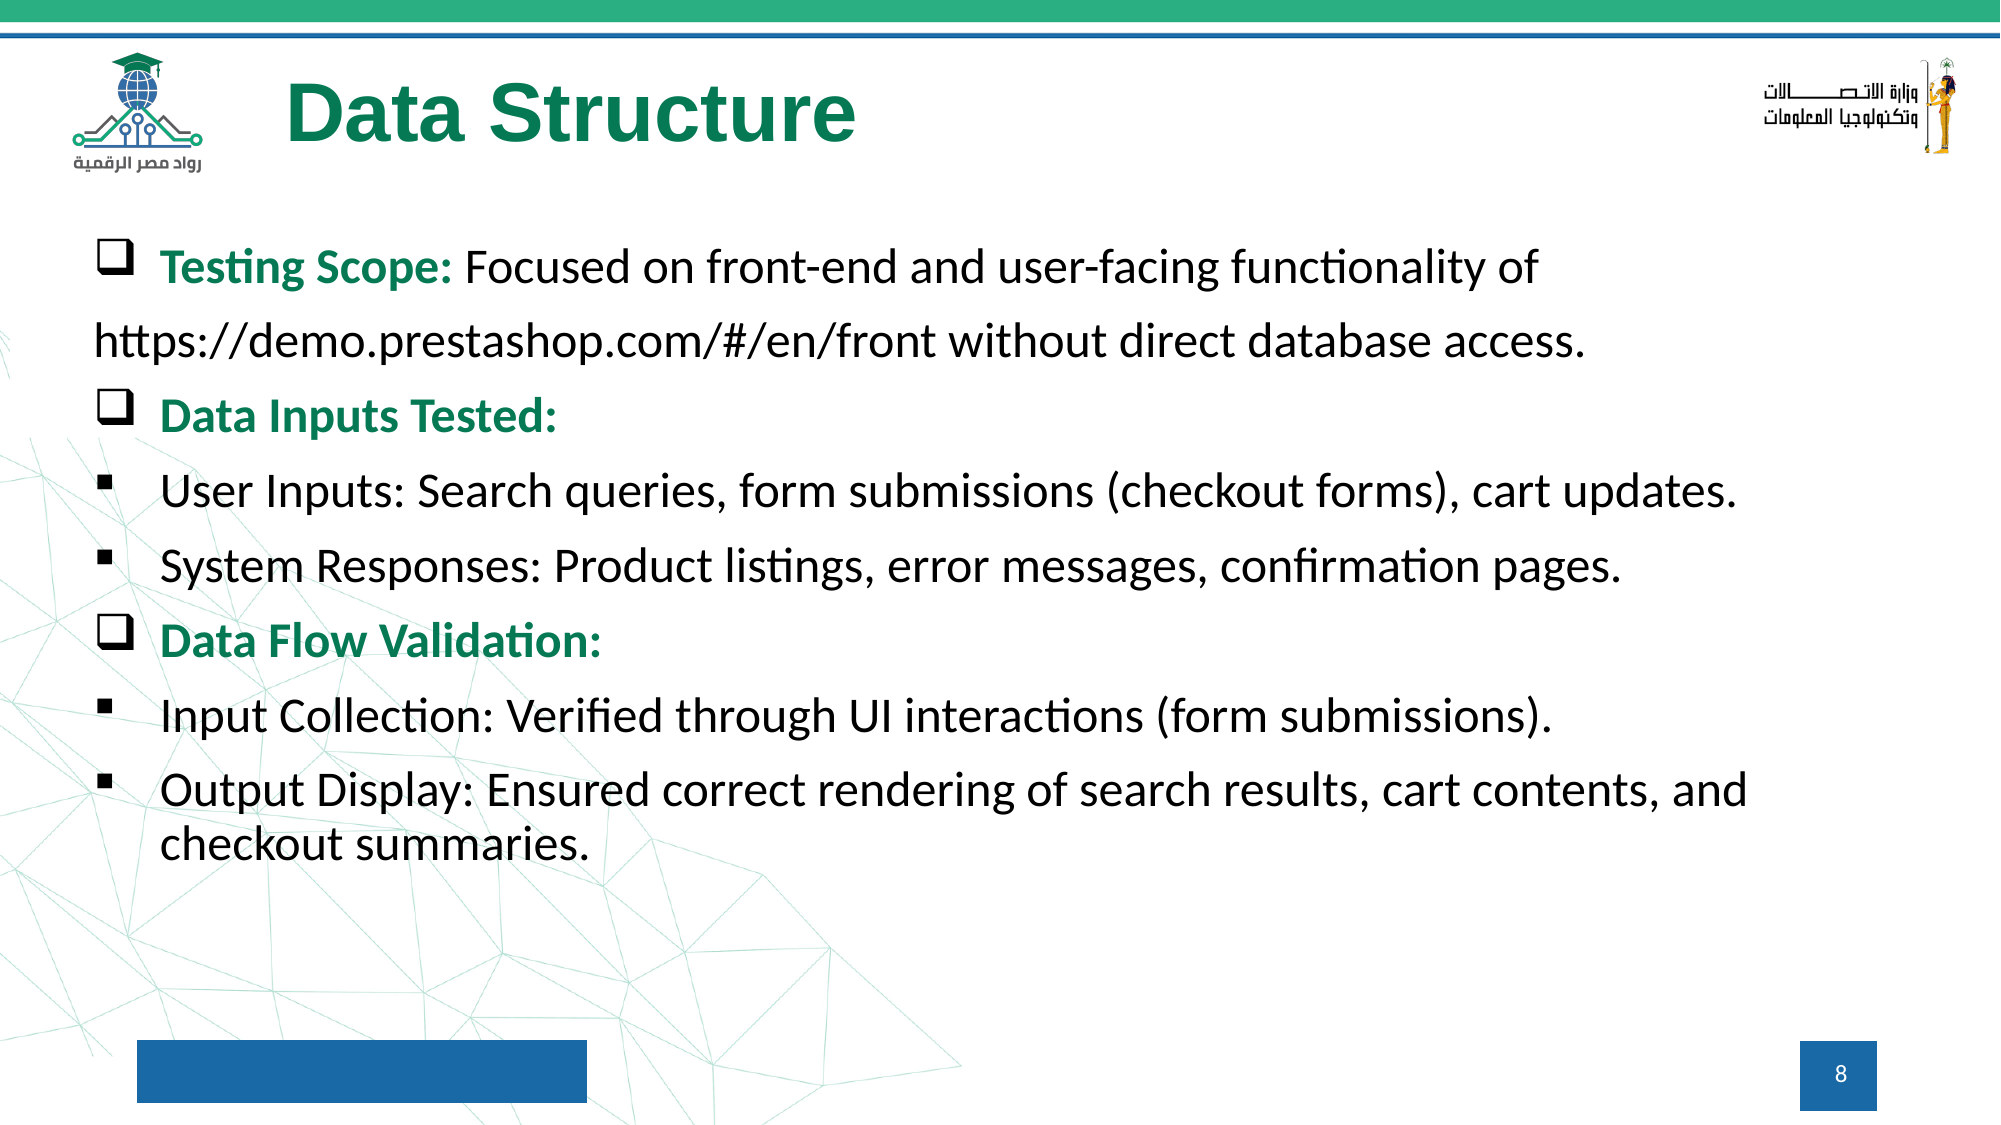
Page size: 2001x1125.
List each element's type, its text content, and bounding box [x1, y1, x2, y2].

picture [0, 0, 2000, 1125]
title Data Structure [270, 62, 1298, 185]
slide_number 8 [1412, 1042, 1863, 1103]
subtitle Testing Scope: Focused on front-end and user-facing functionality of https://demo.prestashop.com/#/en/front without direct database access. Data Inputs Tested: User Inputs: Search queries, form submissions (checkout forms), cart updates. System Responses: Product listings, error messages, confirmation pages. Data Flow Validation: Input Collection: Verified through UI interactions (form submissions). Output Display: Ensured correct rendering of search results, cart contents, and checkout summaries. [69, 232, 1940, 995]
